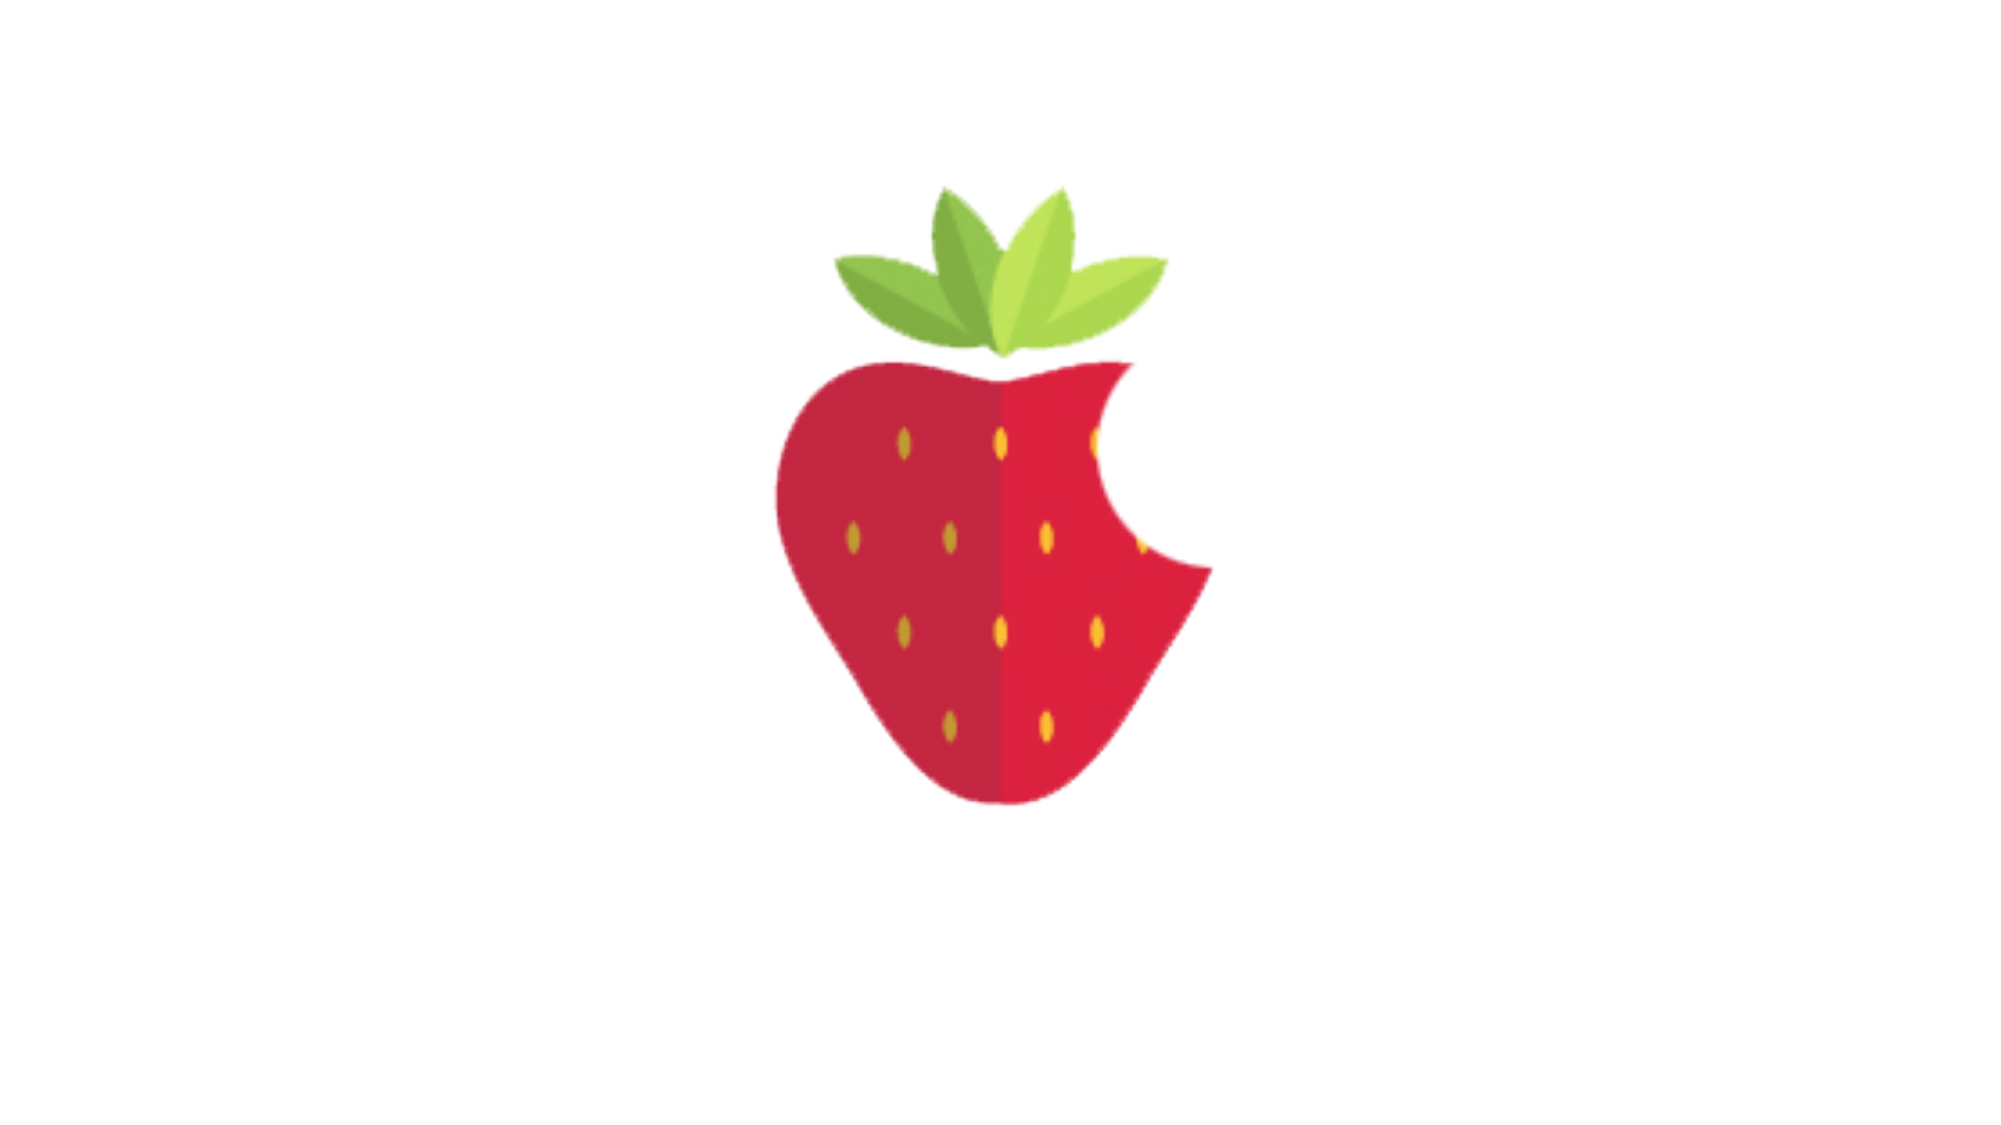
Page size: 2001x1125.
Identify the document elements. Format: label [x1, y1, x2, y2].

picture [731, 147, 1275, 836]
